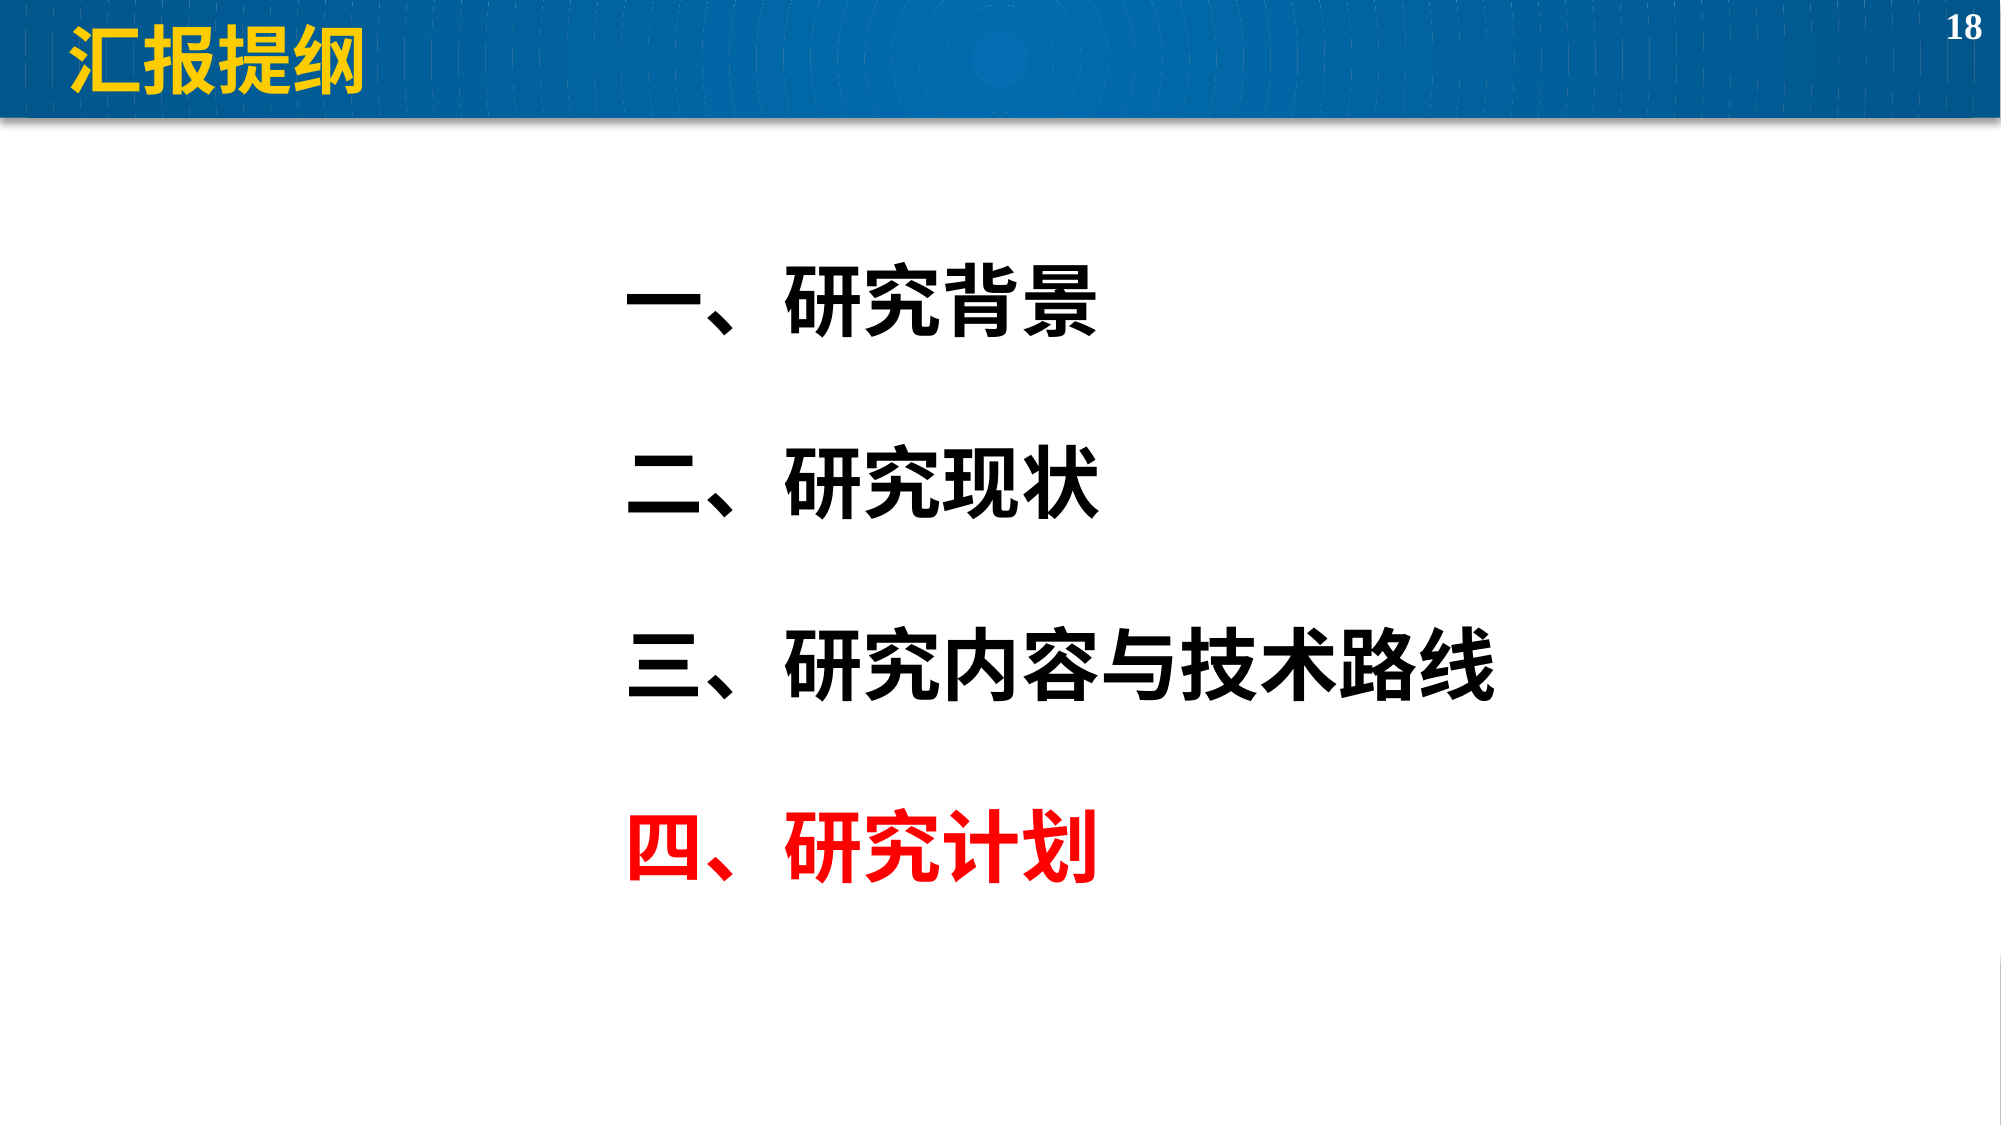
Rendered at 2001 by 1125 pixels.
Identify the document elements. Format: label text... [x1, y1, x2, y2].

text_box 一、研究背景 二、研究现状 三、研究内容与技术路线 四、研究计划 [610, 196, 1546, 929]
title 汇报提纲 [52, 5, 1940, 112]
